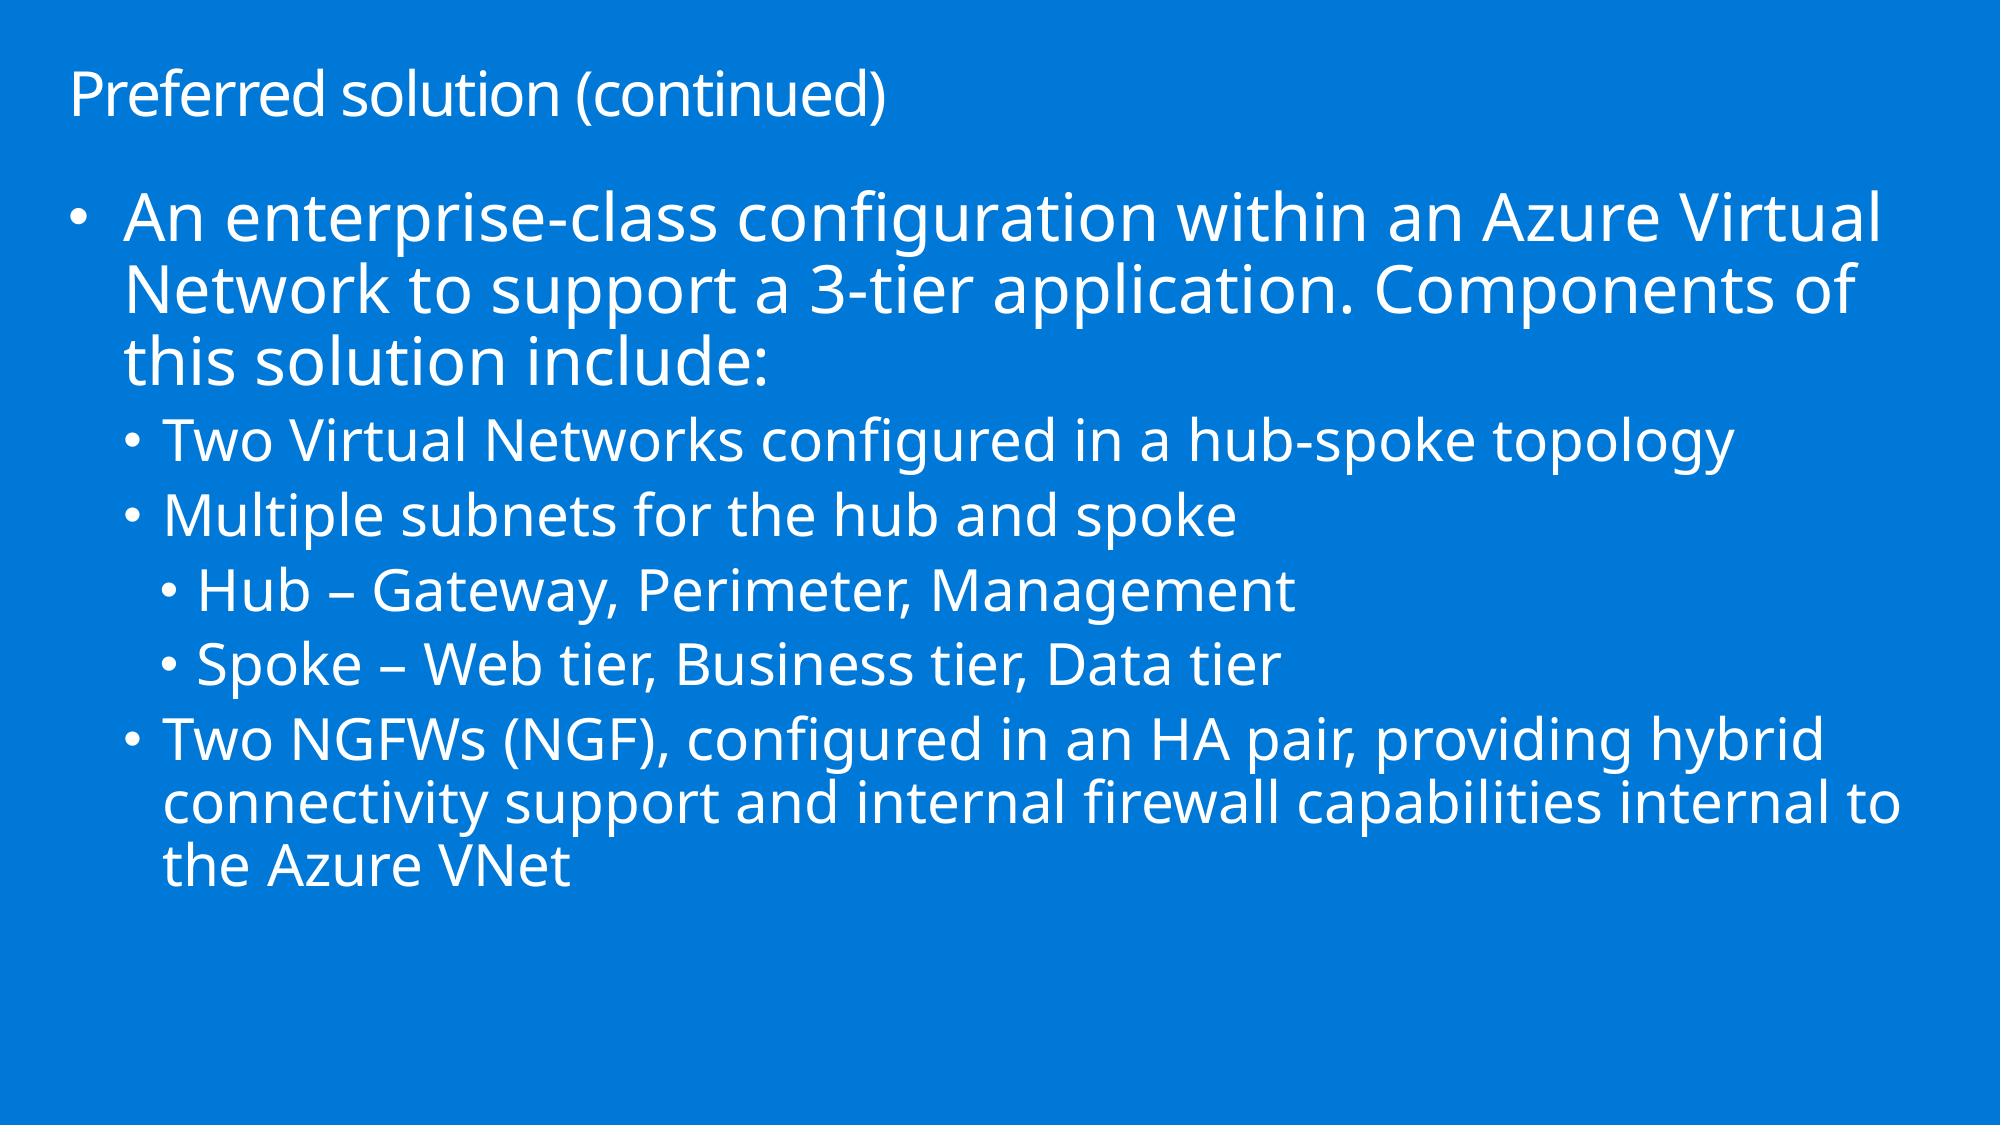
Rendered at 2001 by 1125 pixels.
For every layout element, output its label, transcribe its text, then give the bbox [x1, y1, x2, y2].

title Preferred solution (continued) [44, 47, 1957, 196]
list An enterprise-class configuration within an Azure Virtual Network to support a 3-tier application. Components of this solution include: Two Virtual Networks configured in a hub-spoke topology Multiple subnets for the hub and spoke Hub – Gateway, Perimeter, Management Spoke – Web tier, Business tier, Data tier Two NGFWs (NGF), configured in an HA pair, providing hybrid connectivity support and internal firewall capabilities internal to the Azure VNet [44, 169, 1956, 1099]
